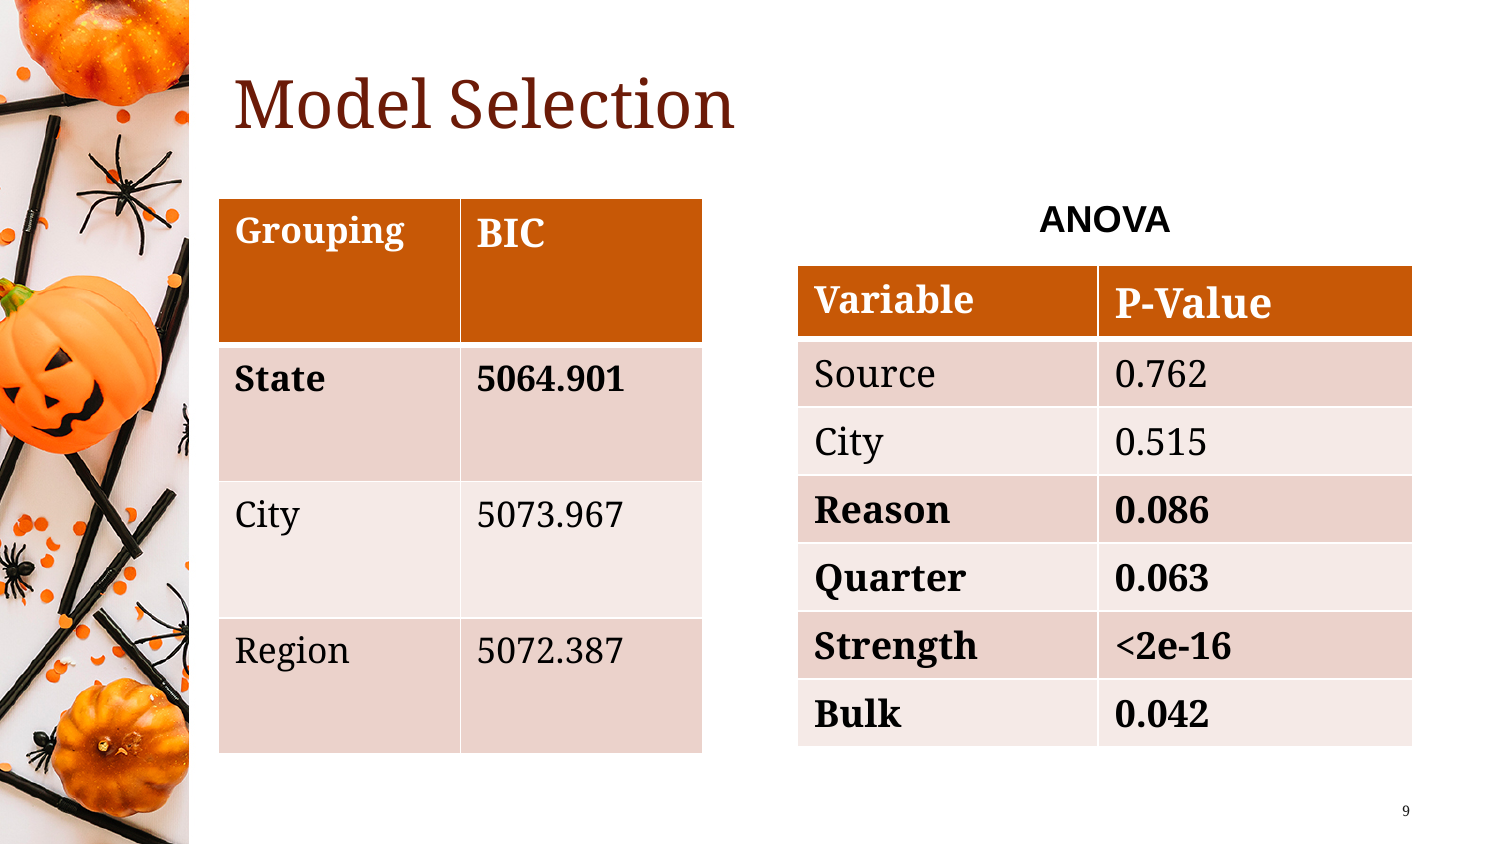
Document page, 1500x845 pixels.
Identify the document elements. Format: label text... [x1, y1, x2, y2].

table_cell State [219, 348, 460, 481]
table_cell Bulk [798, 680, 1097, 746]
text_box ANOVA [1024, 188, 1187, 248]
table_cell Reason [798, 476, 1097, 542]
table_cell <2e-16 [1099, 612, 1412, 678]
table_cell Strength [798, 612, 1097, 678]
table_cell 0.762 [1099, 342, 1412, 406]
slide_number 9 [1074, 794, 1425, 828]
title Model Selection [218, 32, 1423, 173]
table_cell 5073.967 [461, 482, 702, 617]
table_header P-Value [1099, 266, 1412, 336]
table_header Grouping [219, 199, 460, 342]
table_cell City [798, 408, 1097, 474]
table_cell 0.063 [1099, 544, 1412, 610]
table_cell City [219, 482, 460, 617]
table_cell 0.086 [1099, 476, 1412, 542]
picture [0, 0, 1500, 844]
table_header BIC [461, 199, 702, 342]
table_cell 5064.901 [461, 348, 702, 481]
table_cell 0.042 [1099, 680, 1412, 746]
table_header Variable [798, 266, 1097, 336]
table_cell Region [219, 619, 460, 753]
table_cell 5072.387 [461, 619, 702, 753]
table_cell 0.515 [1099, 408, 1412, 474]
table_cell Source [798, 342, 1097, 406]
table_cell Quarter [798, 544, 1097, 610]
